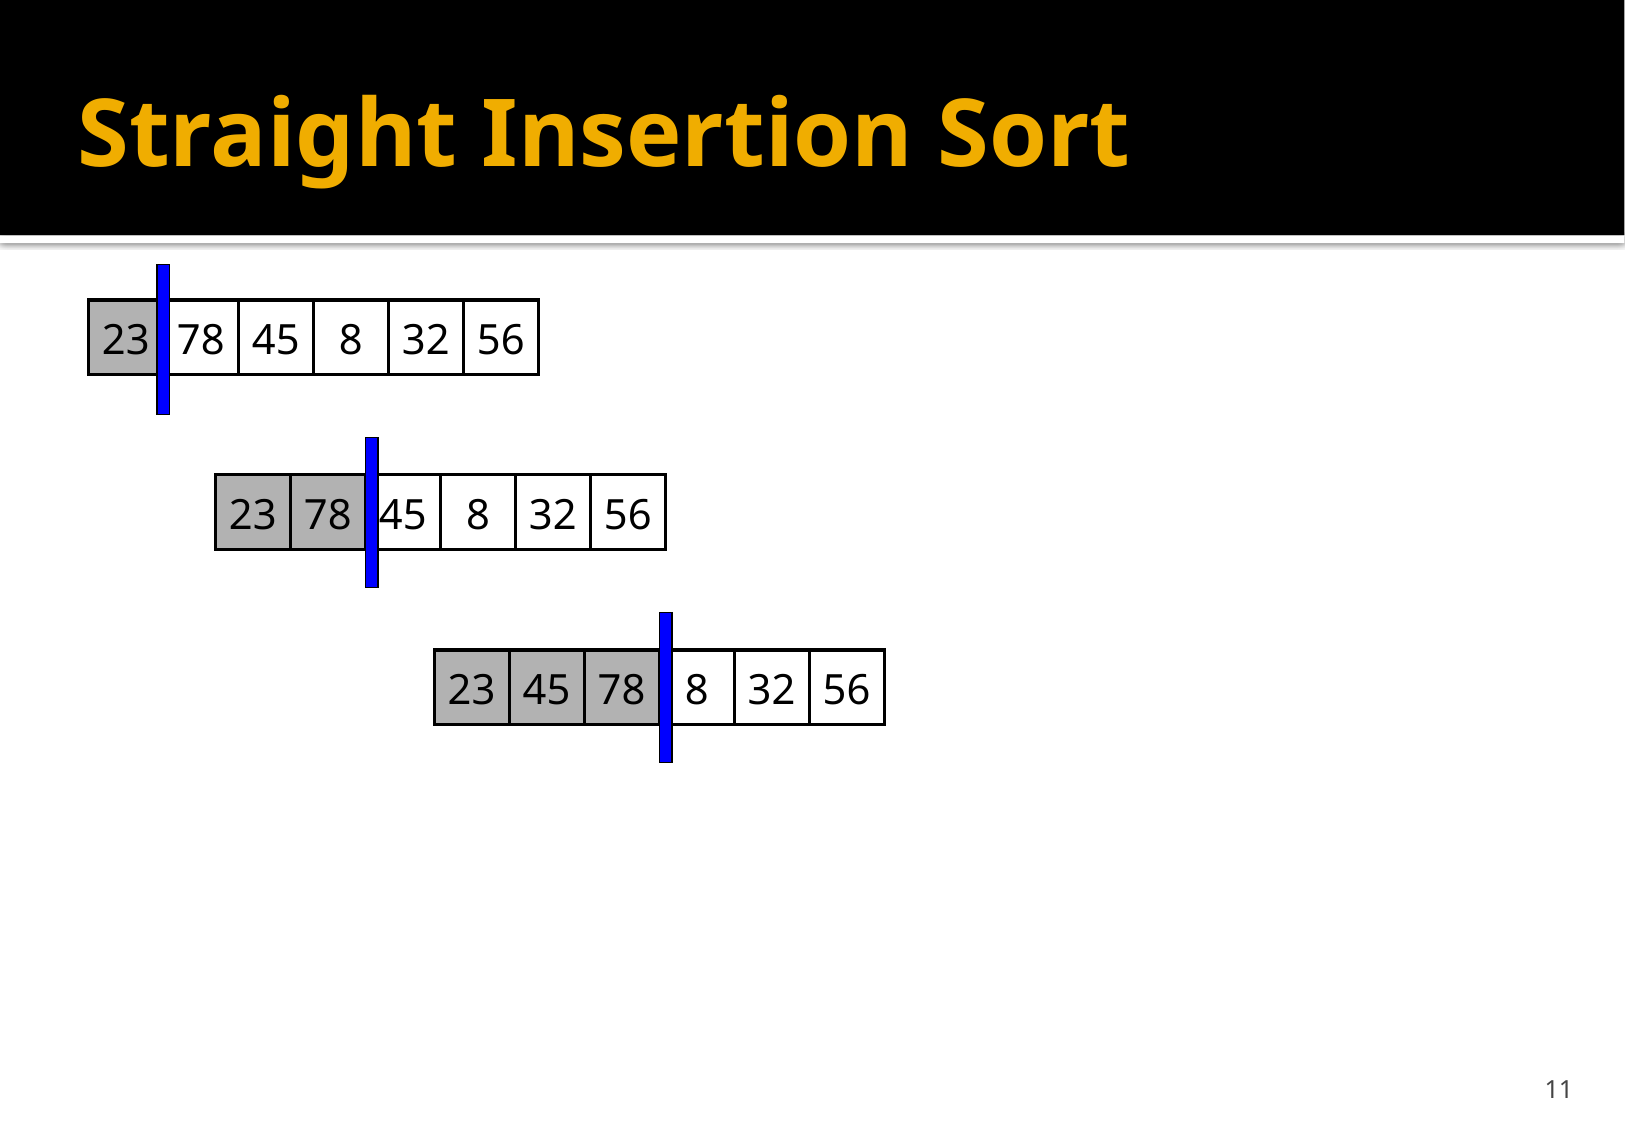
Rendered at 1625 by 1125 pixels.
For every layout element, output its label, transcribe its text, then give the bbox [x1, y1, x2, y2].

text_box 78 [290, 474, 365, 550]
text_box 45 [238, 299, 313, 375]
text_box 78 [170, 299, 238, 375]
text_box [157, 264, 170, 415]
text_box 8 [672, 649, 734, 725]
text_box 23 [434, 649, 509, 725]
text_box 8 [440, 474, 515, 550]
slide_number 11 [1457, 1062, 1588, 1108]
title Straight Insertion Sort [62, 35, 1444, 223]
text_box 45 [509, 649, 584, 725]
text_box [659, 612, 672, 763]
text_box 8 [313, 299, 388, 375]
text_box 32 [734, 649, 809, 725]
text_box 56 [463, 299, 539, 375]
text_box 23 [88, 299, 157, 375]
text_box 45 [379, 474, 440, 550]
text_box 56 [590, 474, 666, 550]
text_box [365, 437, 379, 588]
text_box 32 [388, 299, 463, 375]
text_box 56 [809, 649, 885, 725]
text_box 32 [515, 474, 590, 550]
text_box 78 [584, 649, 659, 725]
text_box 23 [215, 474, 290, 550]
